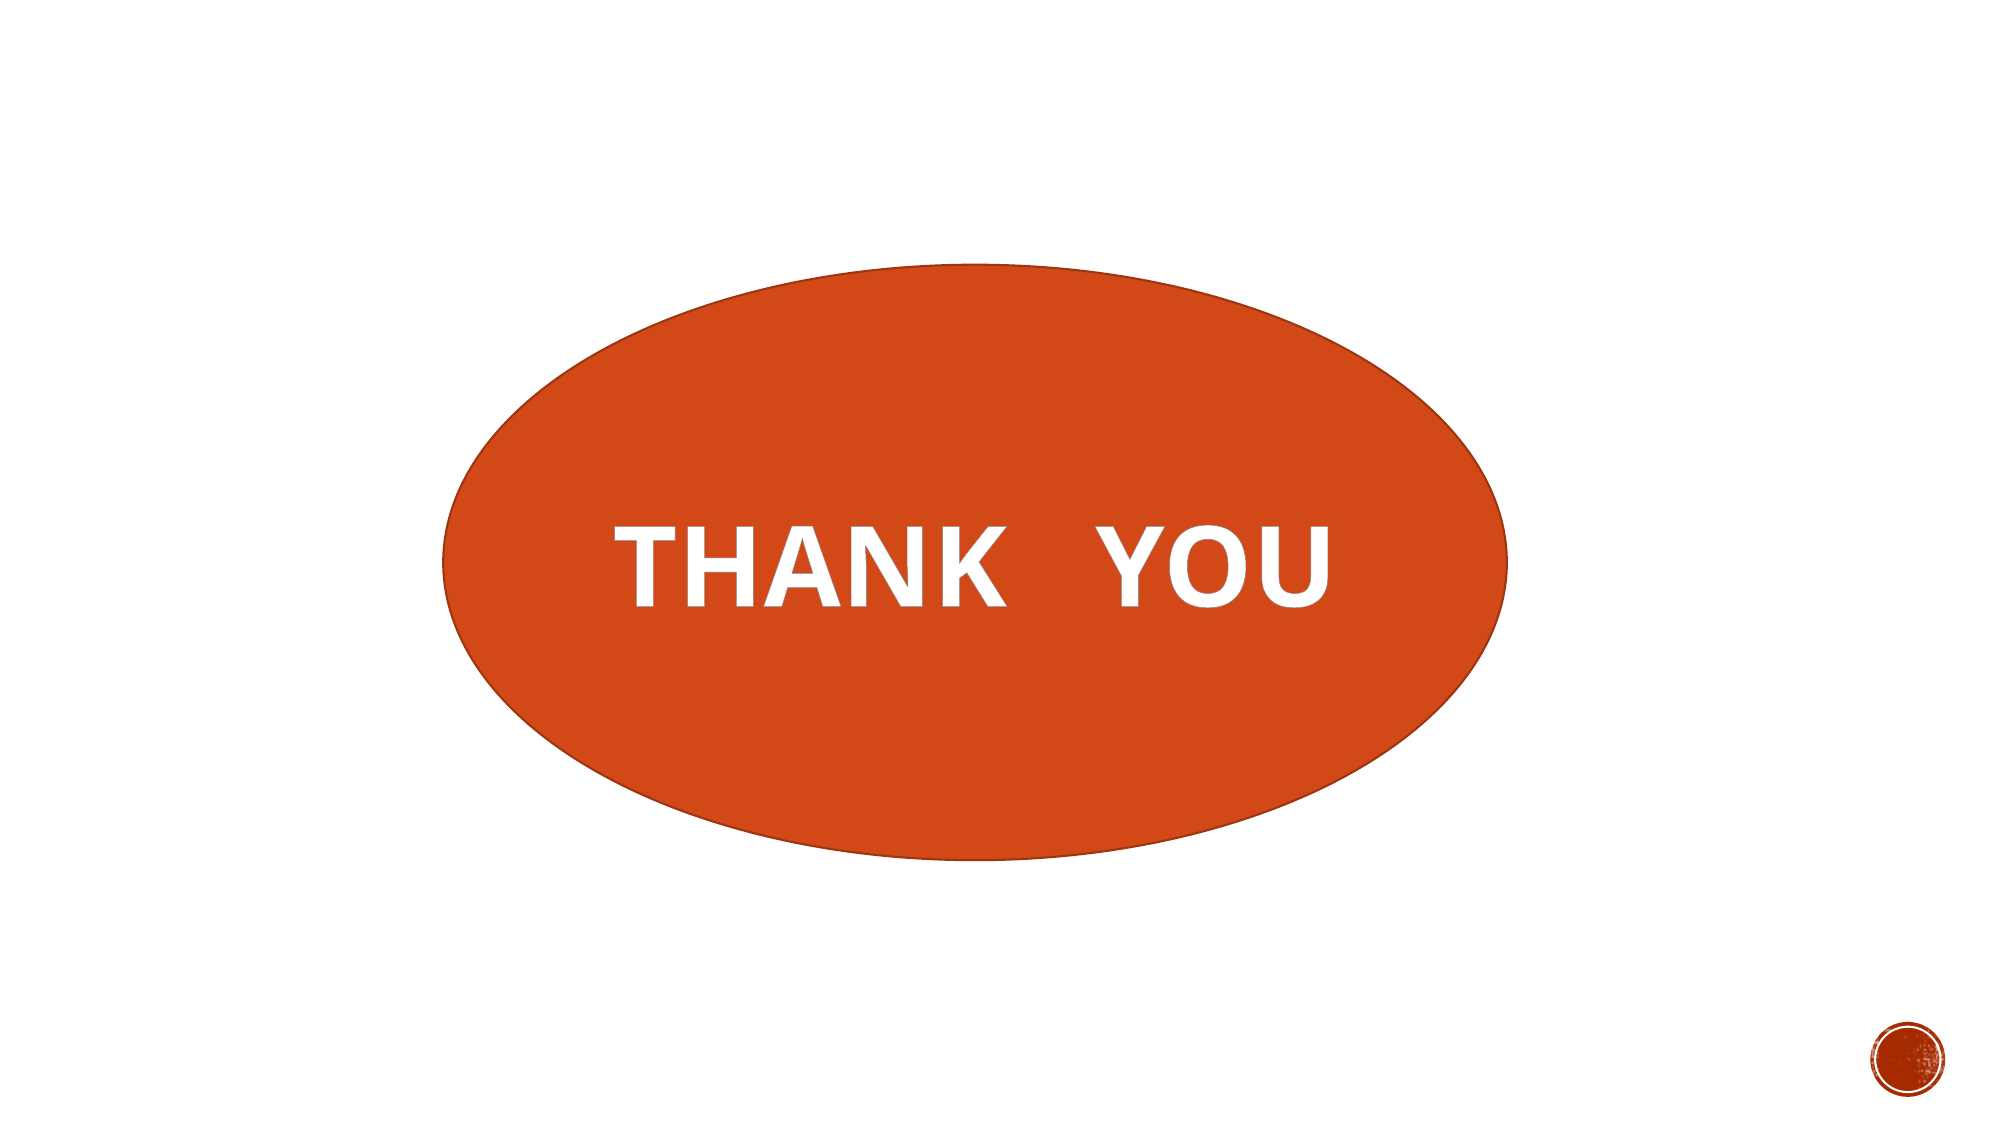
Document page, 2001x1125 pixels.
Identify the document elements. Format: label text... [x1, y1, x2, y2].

text_box [442, 263, 1508, 862]
text_box THANK YOU [597, 486, 1353, 637]
